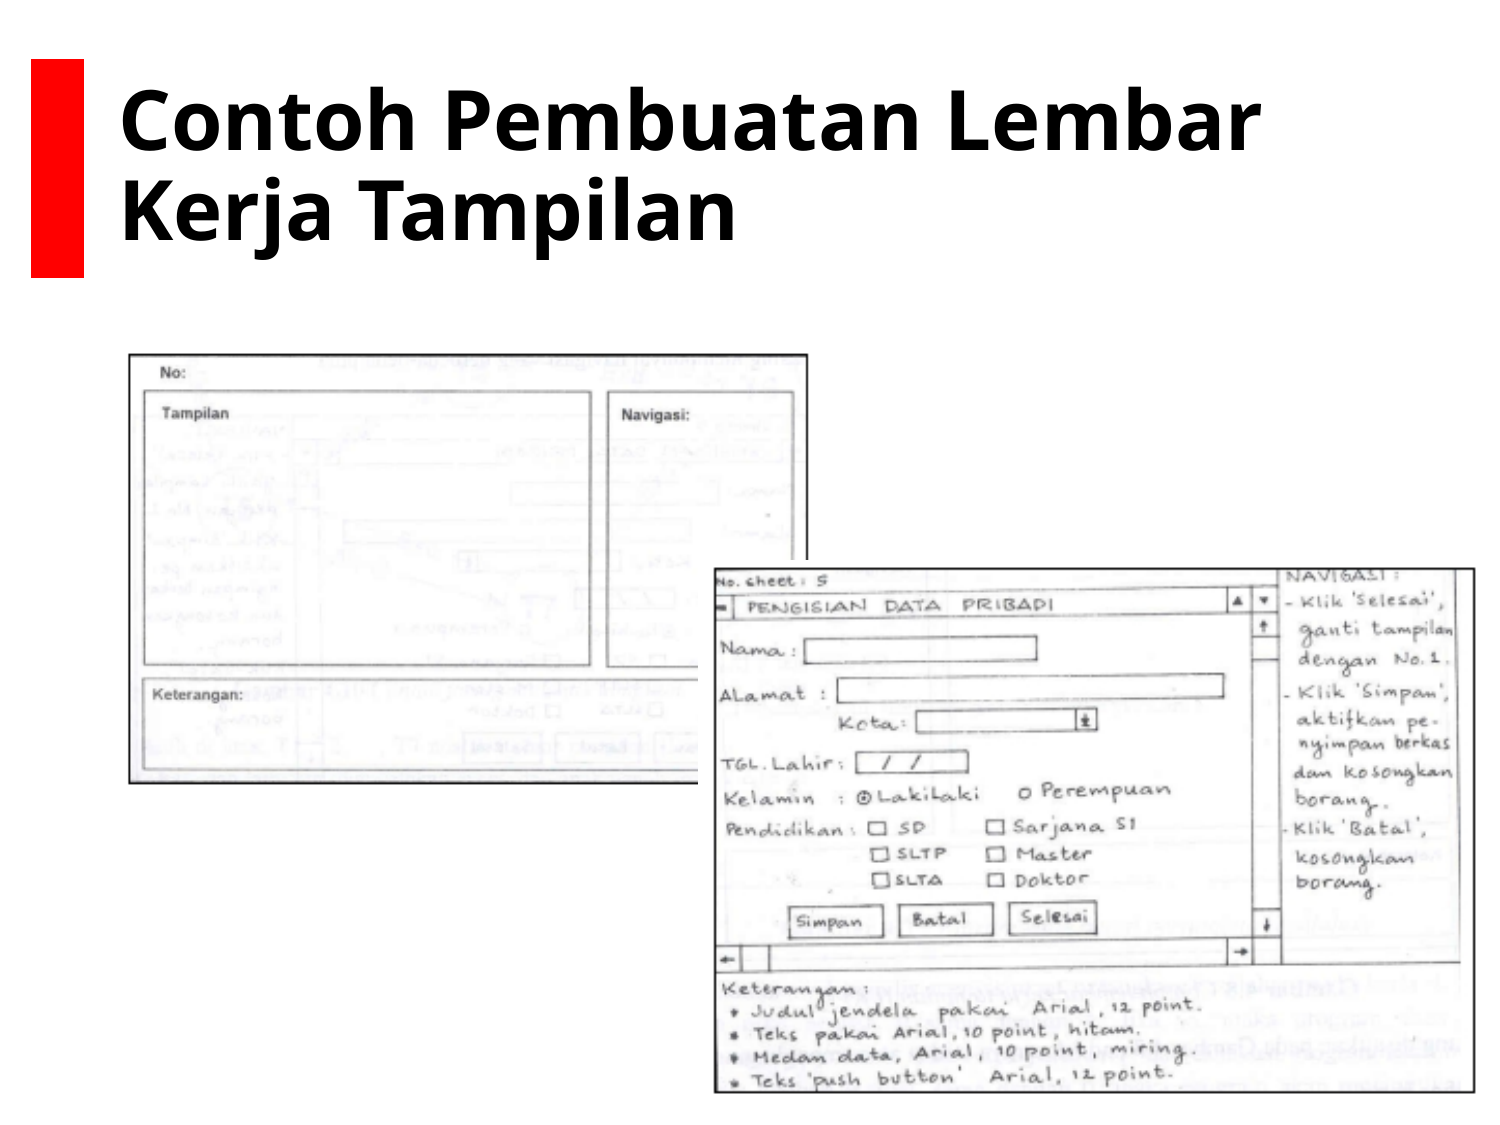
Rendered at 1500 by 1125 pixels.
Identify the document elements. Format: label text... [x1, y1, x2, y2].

picture [108, 341, 1484, 1100]
title Contoh Pembuatan Lembar Kerja Tampilan [103, 59, 1397, 278]
